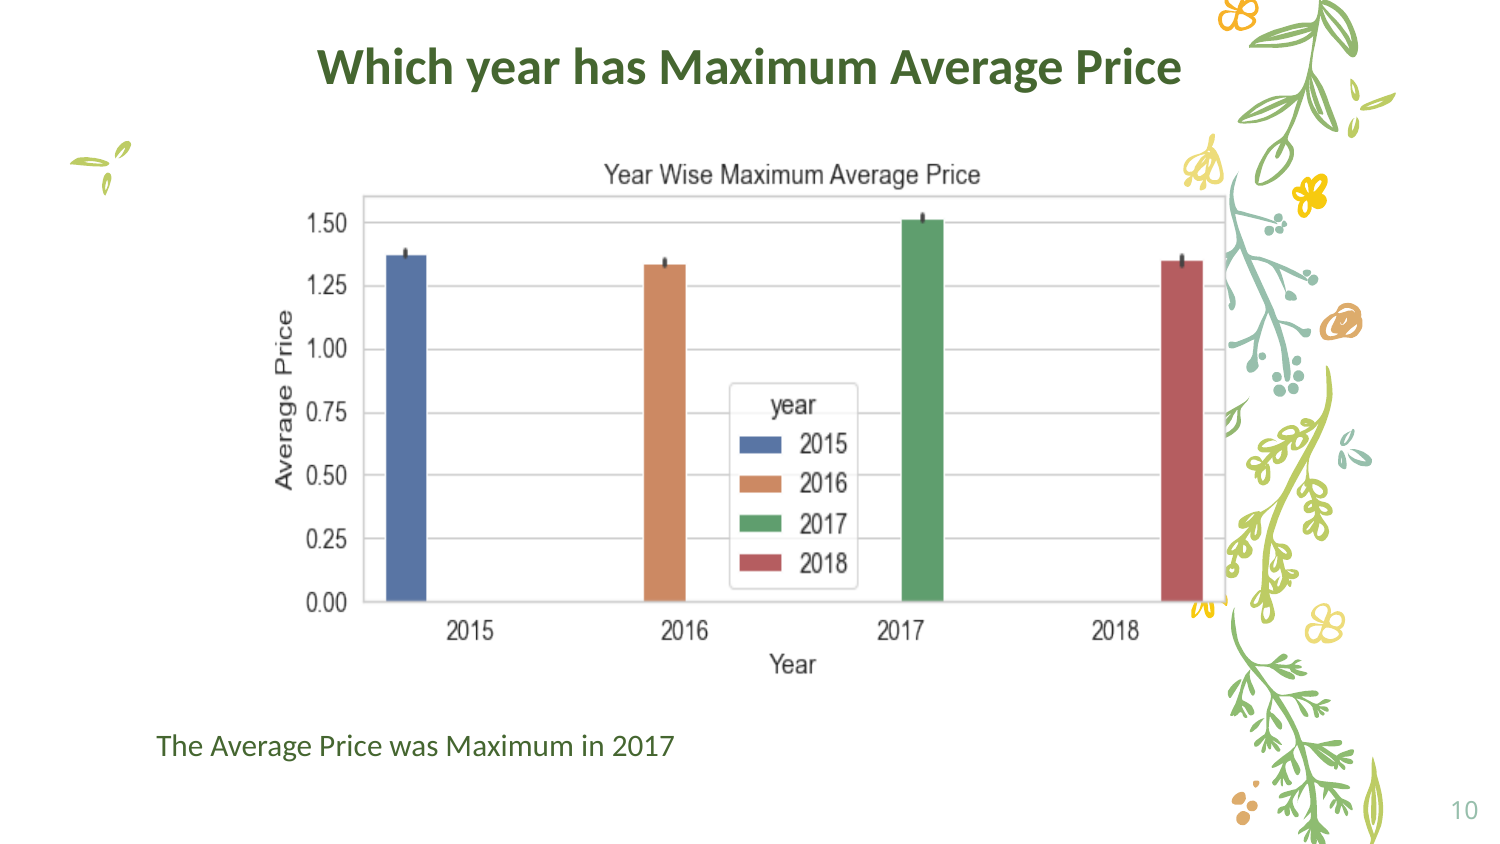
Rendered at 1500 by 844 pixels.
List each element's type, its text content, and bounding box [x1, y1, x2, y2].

slide_number 10 [1403, 779, 1494, 844]
text_box Which year has Maximum Average Price [257, 0, 1243, 111]
title [116, 96, 1206, 207]
text_box The Average Price was Maximum in 2017 [141, 717, 1206, 807]
picture [265, 151, 1235, 694]
